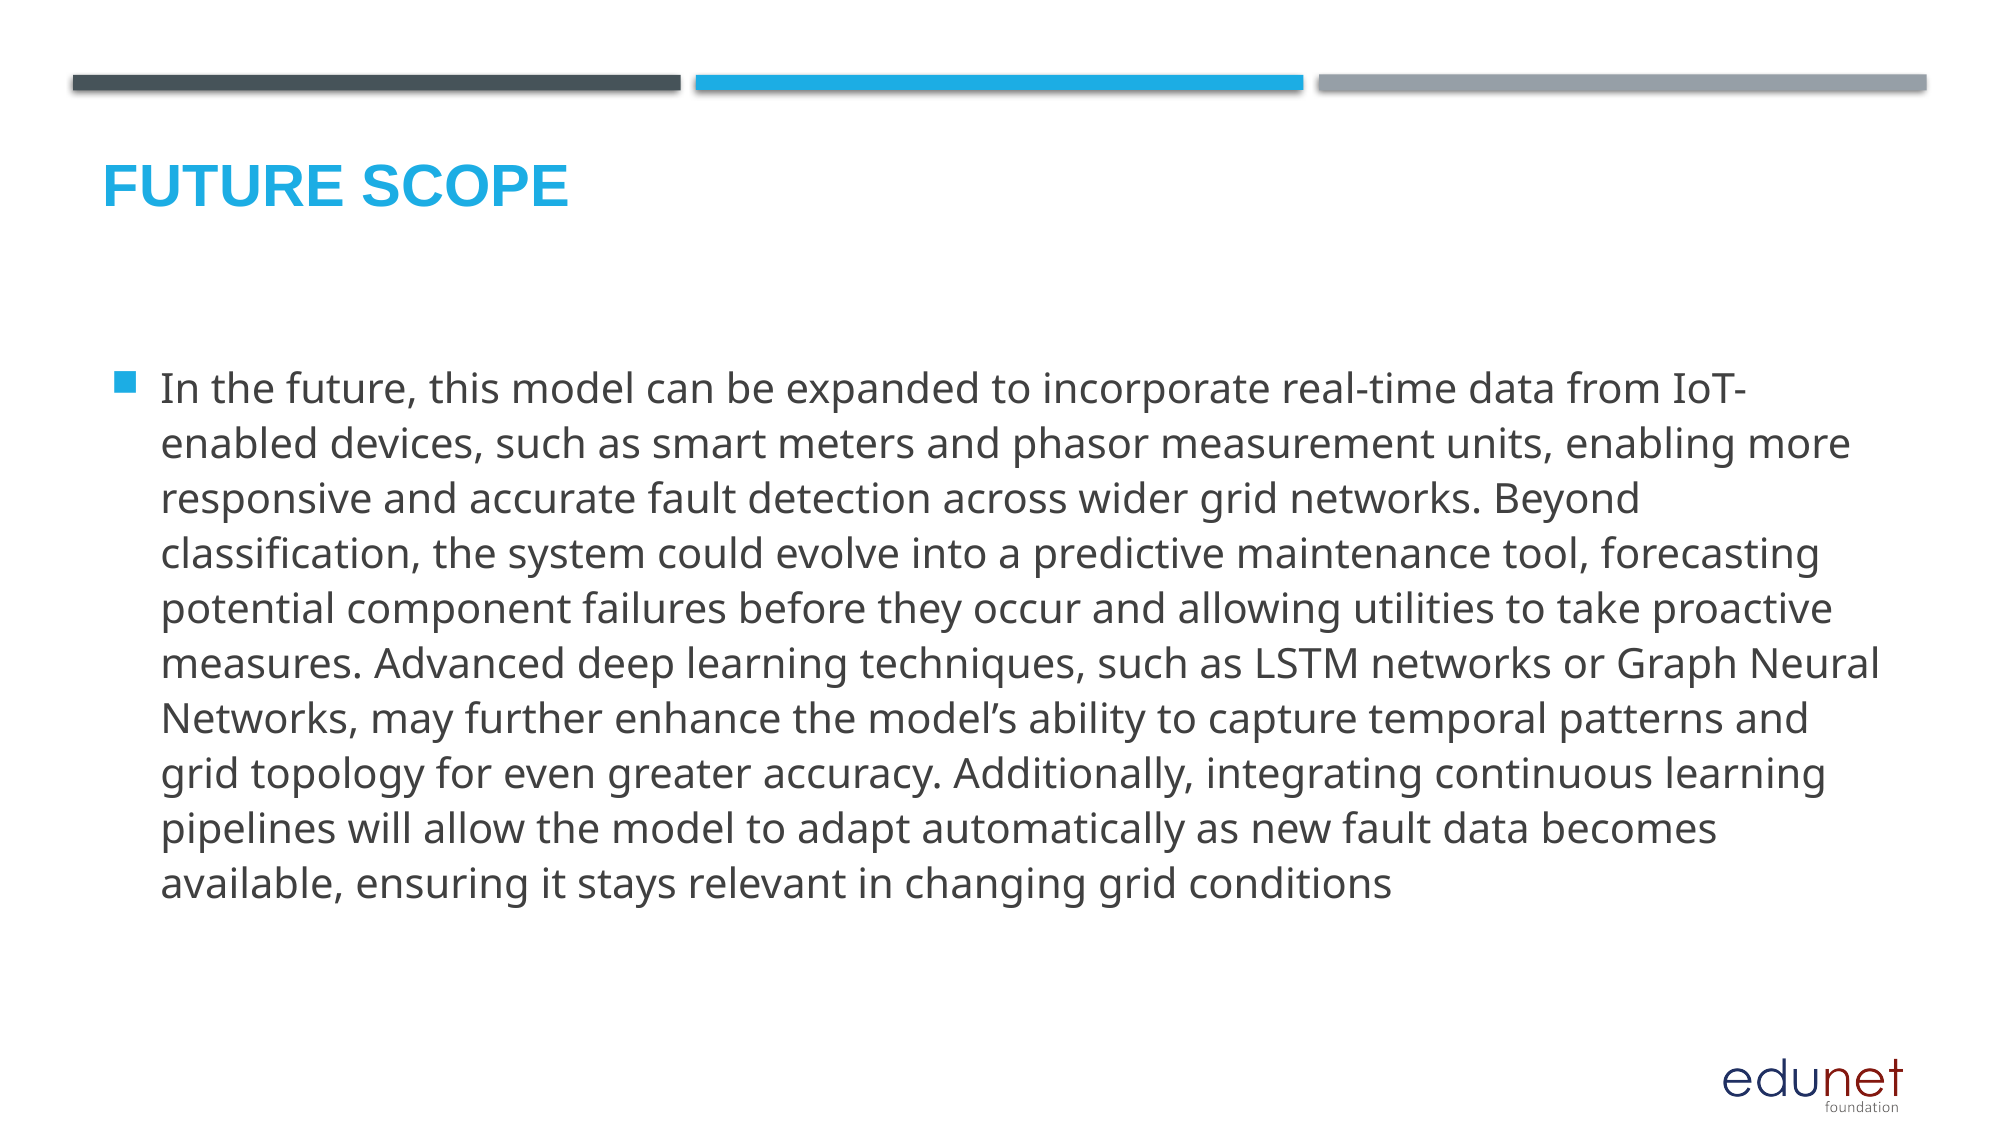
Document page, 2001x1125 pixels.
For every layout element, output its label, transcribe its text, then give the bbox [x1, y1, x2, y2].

picture [1719, 1056, 1905, 1116]
text_box Future scope [87, 138, 1898, 226]
list In the future, this model can be expanded to incorporate real-time data from IoT-enabled devices, such as smart meters and phasor measurement units, enabling more responsive and accurate fault detection across wider grid networks. Beyond classification, the system could evolve into a predictive maintenance tool, forecasting potential component failures before they occur and allowing utilities to take proactive measures. Advanced deep learning techniques, such as LSTM networks or Graph Neural Networks, may further enhance the model’s ability to capture temporal patterns and grid topology for even greater accuracy. Additionally, integrating continuous learning pipelines will allow the model to adapt automatically as new fault data becomes available, ensuring it stays relevant in changing grid conditions [95, 213, 1905, 981]
